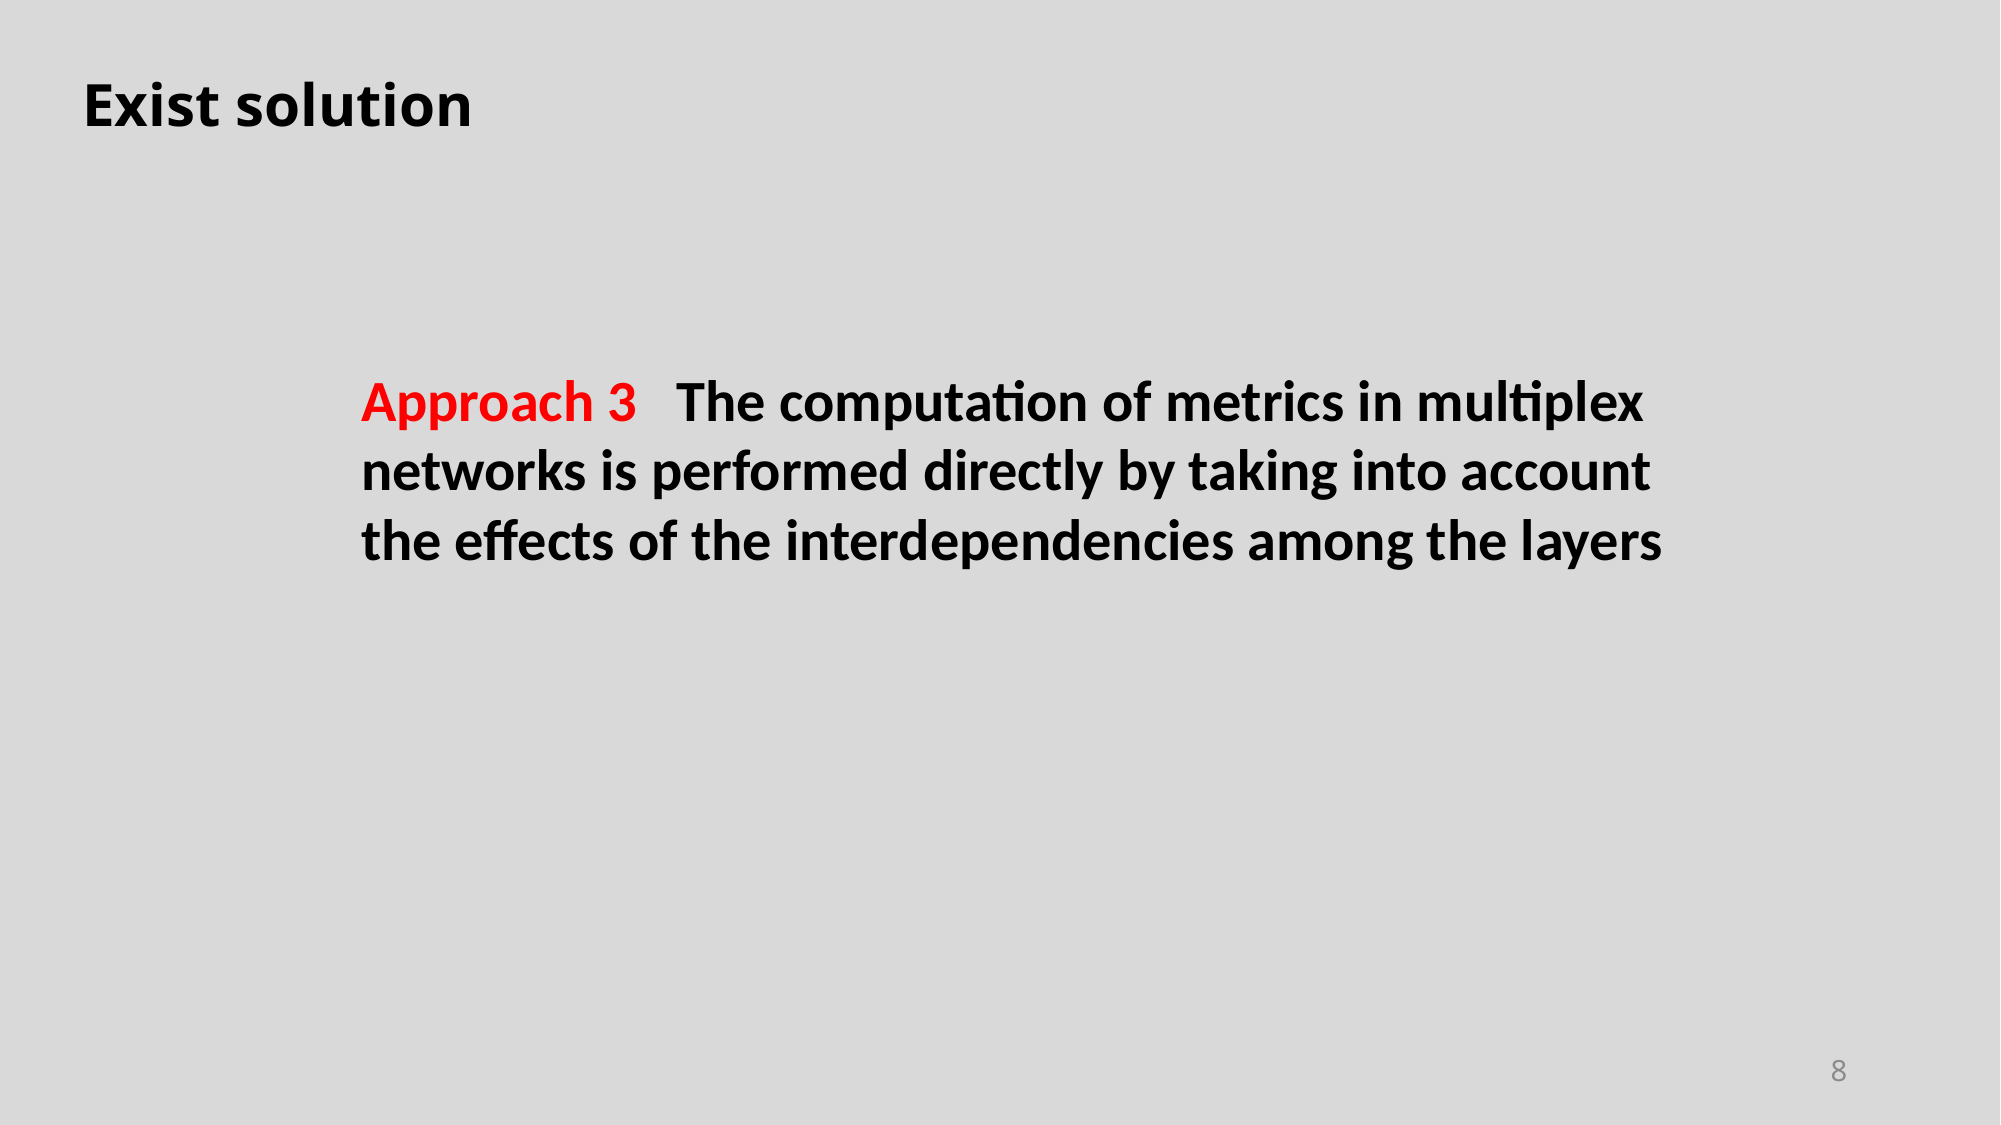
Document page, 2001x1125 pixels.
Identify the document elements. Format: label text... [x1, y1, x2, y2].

text_box Exist solution [67, 26, 489, 146]
slide_number 8 [1412, 1042, 1863, 1103]
text_box Approach 3 The computation of metrics in multiplex networks is performed directly by taking into account the effects of the interdependencies among the layers [346, 355, 1717, 580]
